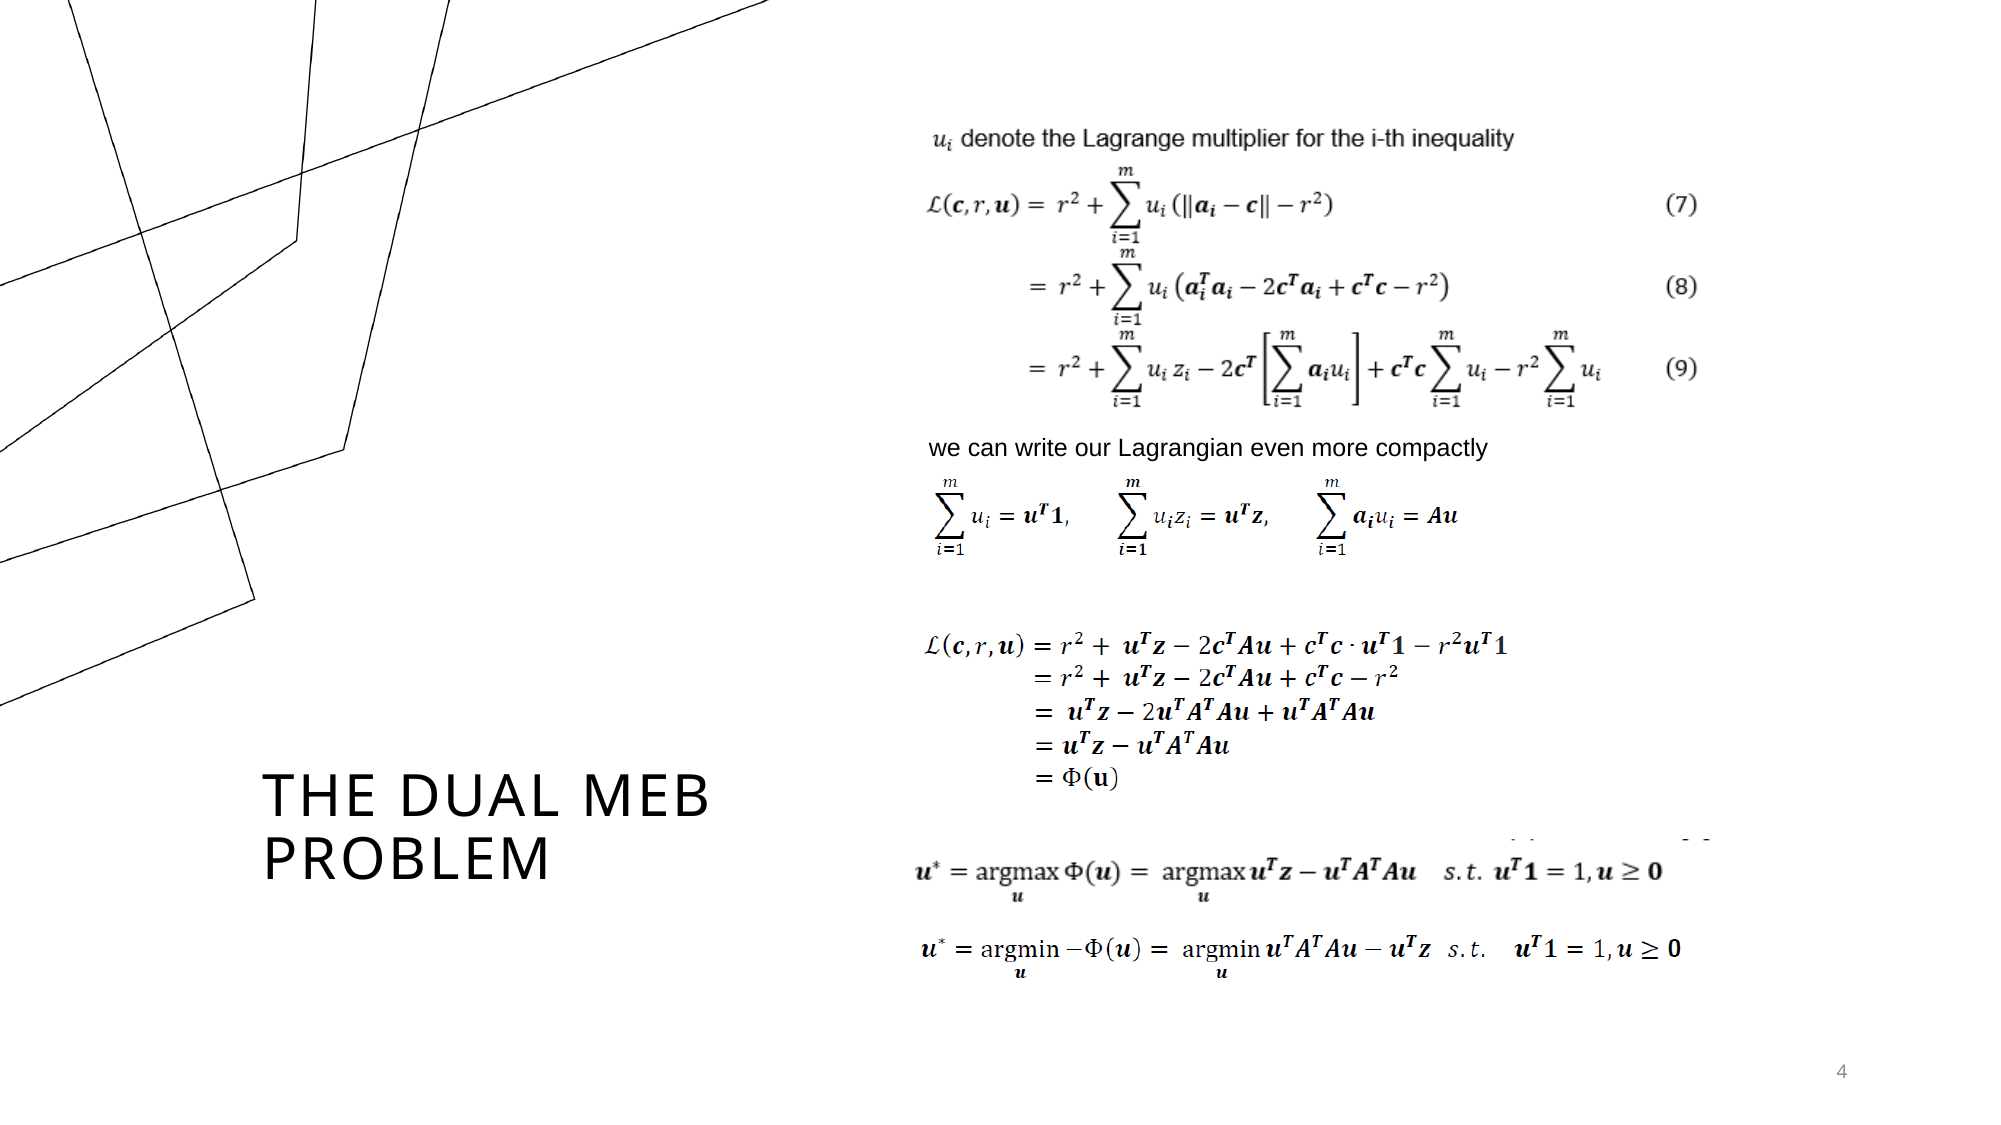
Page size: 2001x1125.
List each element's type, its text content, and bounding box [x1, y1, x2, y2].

picture [0, 0, 803, 720]
picture [900, 97, 1719, 413]
picture [913, 621, 1547, 804]
slide_number 4 [1755, 1042, 1863, 1103]
picture [900, 839, 1719, 910]
picture [913, 469, 1464, 561]
title The DUAL meb problem [247, 681, 763, 900]
picture [913, 925, 1690, 986]
text_box we can write our Lagrangian even more compactly [914, 424, 1512, 469]
